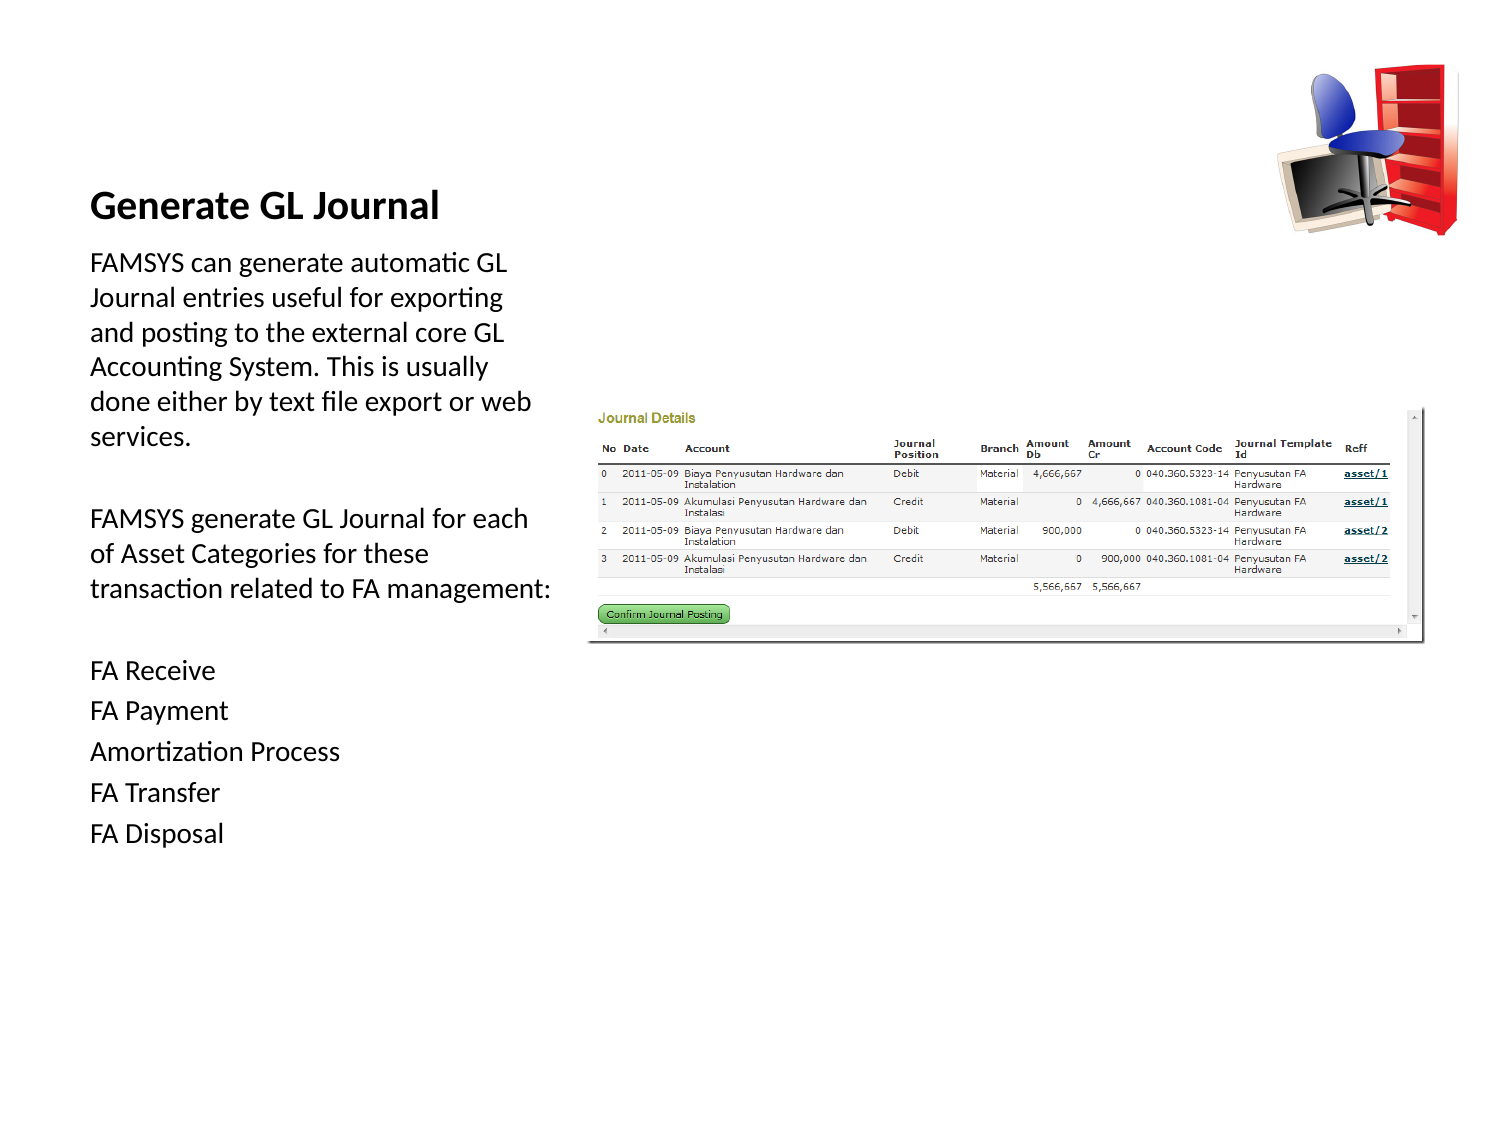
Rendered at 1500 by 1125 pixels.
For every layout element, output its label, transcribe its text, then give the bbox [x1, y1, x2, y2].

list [586, 405, 1426, 644]
list FAMSYS can generate automatic GL Journal entries useful for exporting and posting to the external core GL Accounting System. This is usually done either by text file export or web services. FAMSYS generate GL Journal for each of Asset Categories for these transaction related to FA management: FA Receive FA Payment Amortization Process FA Transfer FA Disposal [75, 235, 569, 1005]
text_box [1272, 60, 1465, 240]
title Generate GL Journal [75, 44, 569, 235]
